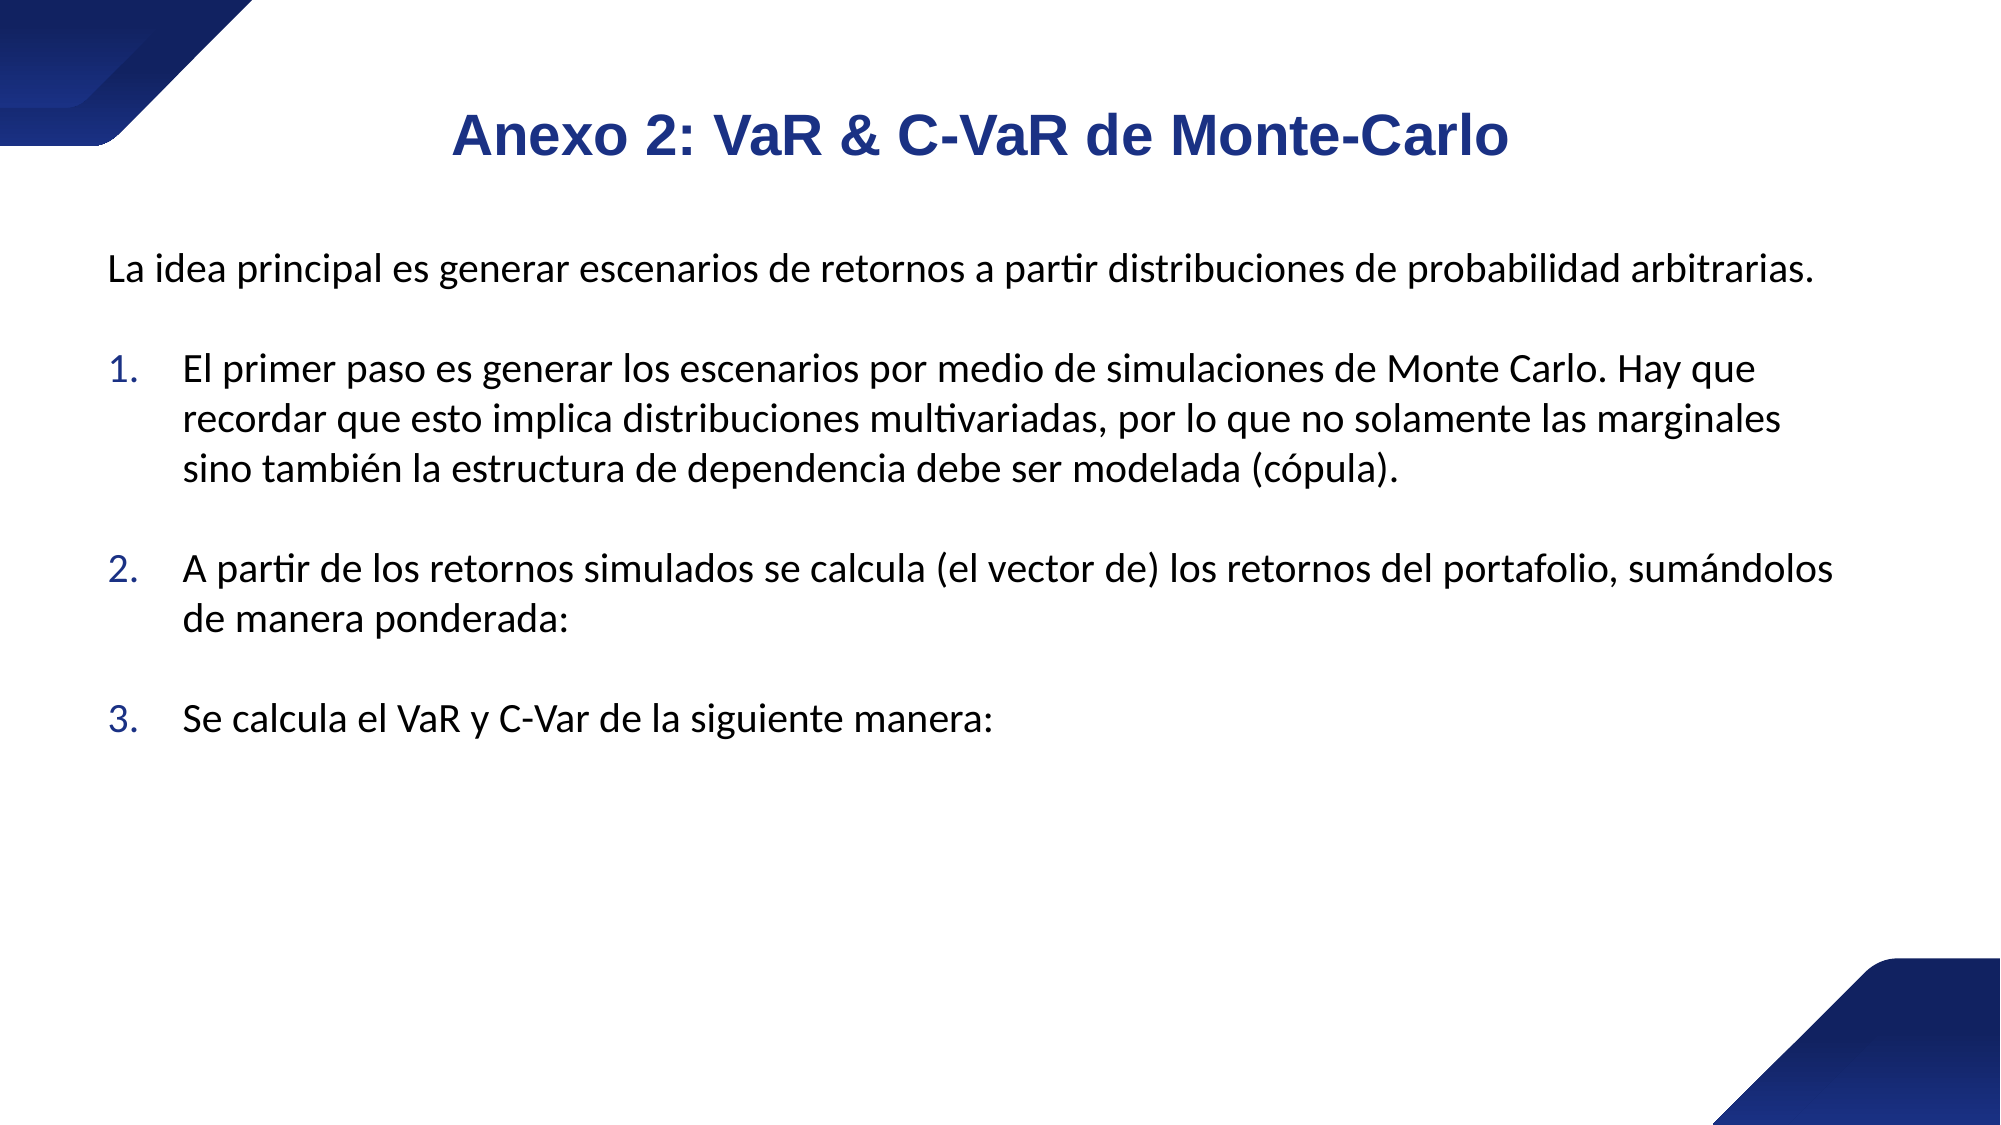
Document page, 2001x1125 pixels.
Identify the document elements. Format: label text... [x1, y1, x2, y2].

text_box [0, 0, 252, 147]
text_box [1712, 958, 2000, 1125]
text_box Anexo 2: VaR & C-VaR de Monte-Carlo [309, 89, 1653, 175]
